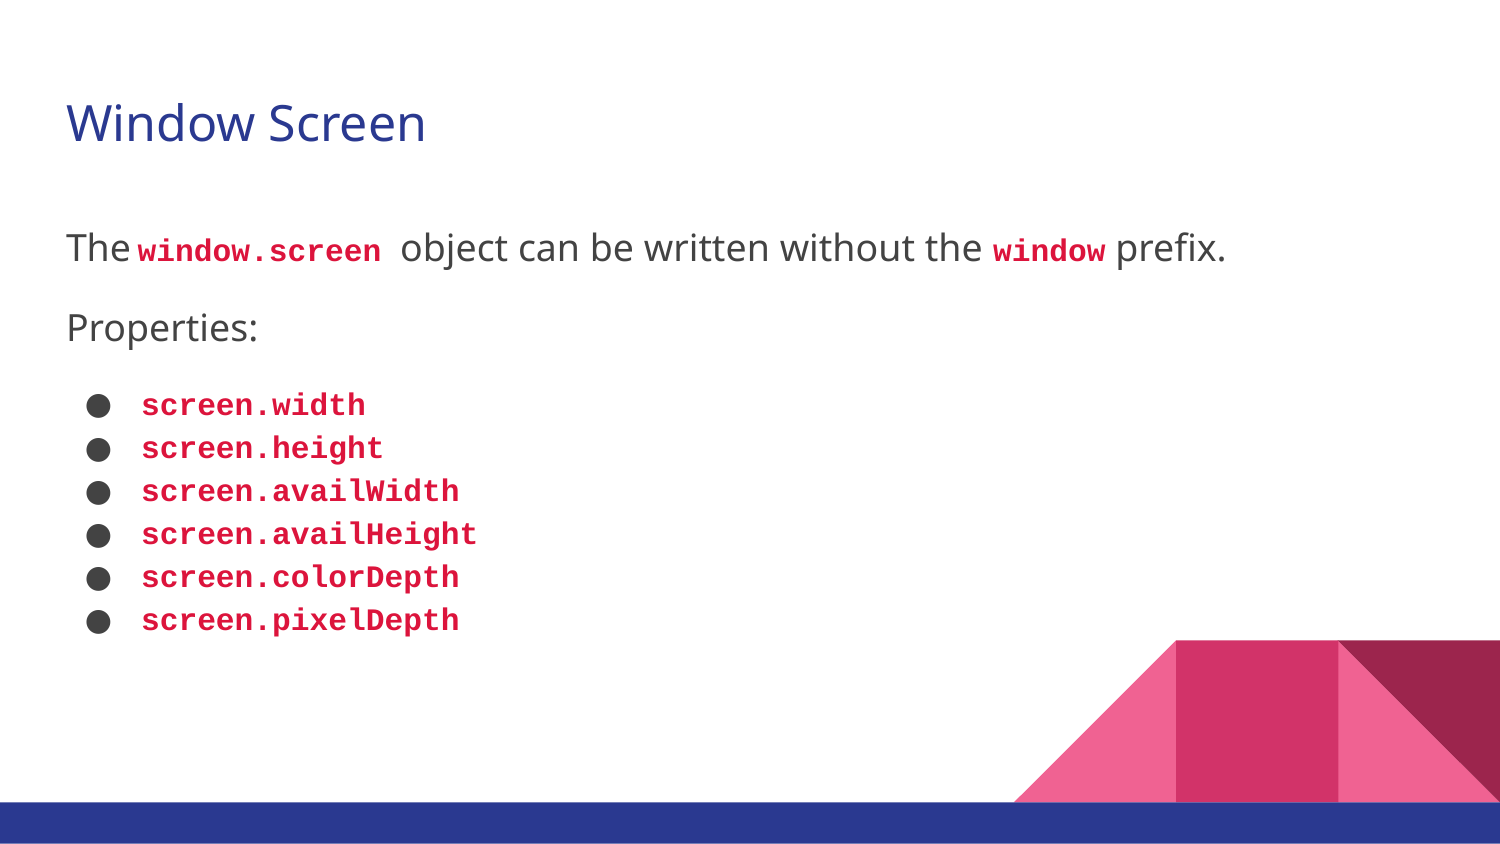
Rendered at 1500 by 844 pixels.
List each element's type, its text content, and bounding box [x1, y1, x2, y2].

list The window.screen object can be written without the window prefix. Properties: screen.width screen.height screen.availWidth screen.availHeight screen.colorDepth screen.pixelDepth [51, 201, 1449, 750]
title Window Screen [51, 67, 1449, 167]
